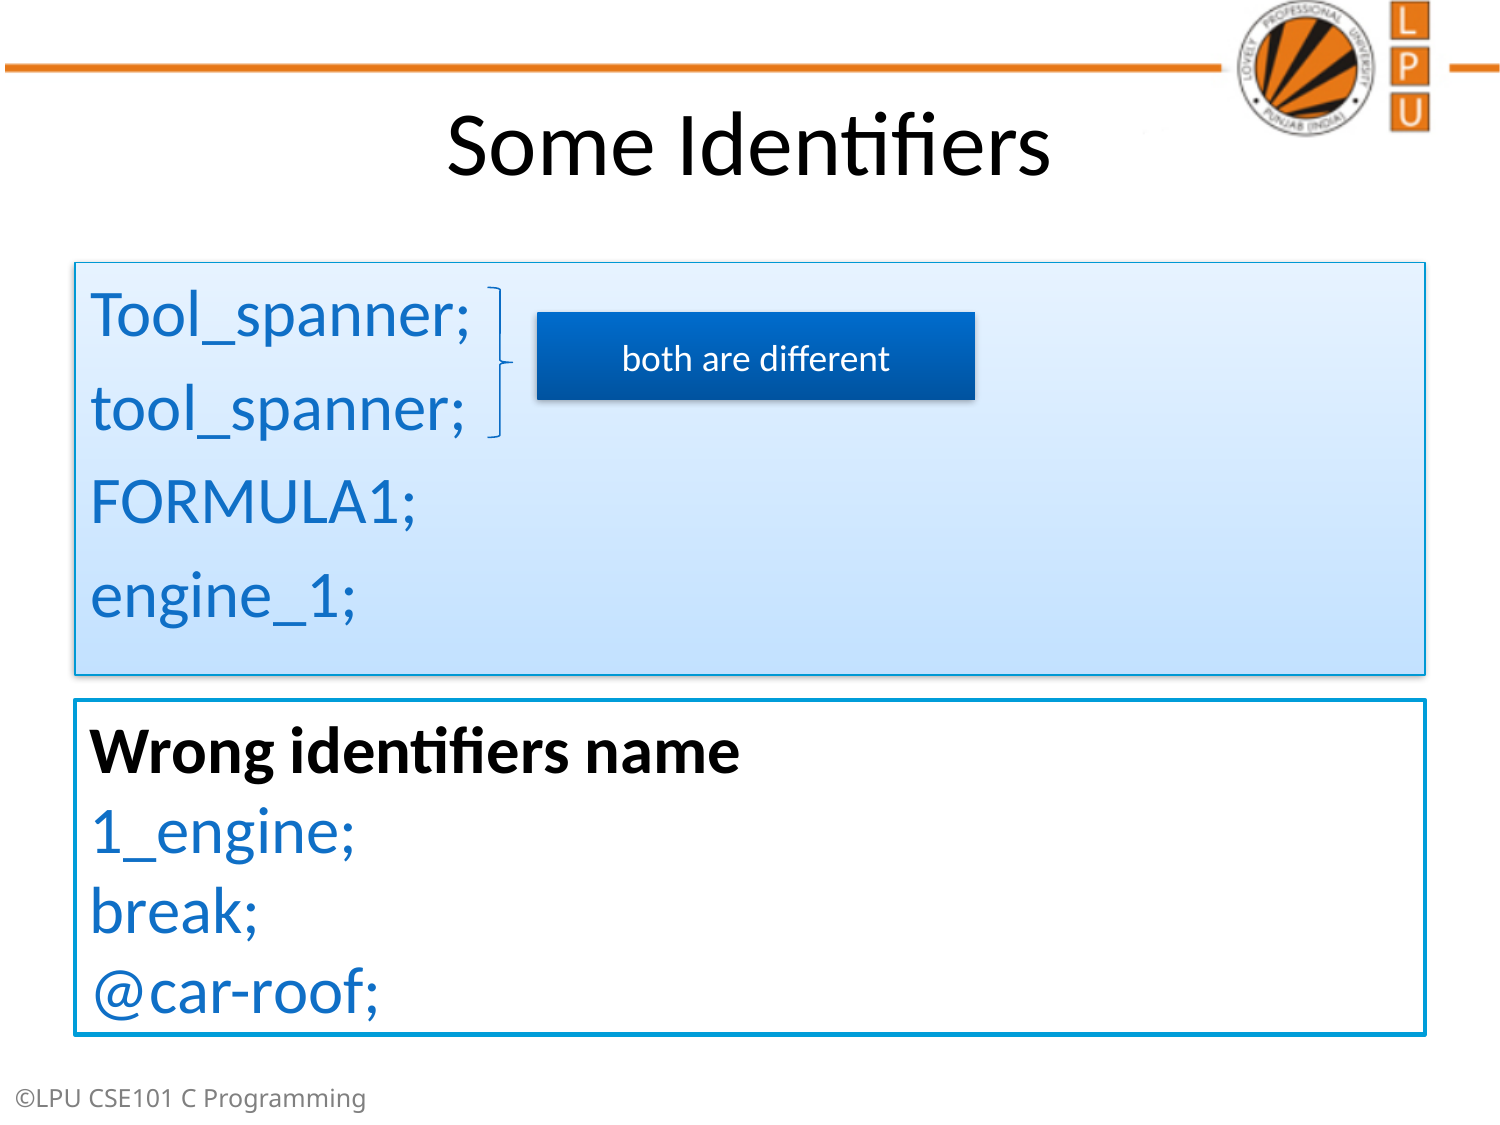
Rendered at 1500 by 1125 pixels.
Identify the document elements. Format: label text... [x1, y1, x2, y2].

list Tool_spanner; tool_spanner; FORMULA1; engine_1; [74, 262, 1426, 676]
text_box both are different [537, 312, 975, 400]
picture [5, 0, 1500, 155]
title Some Identifiers [75, 45, 1425, 233]
text_box [487, 286, 514, 439]
text_box Wrong identifiers name 1_engine; break; @car-roof; [73, 698, 1427, 1037]
